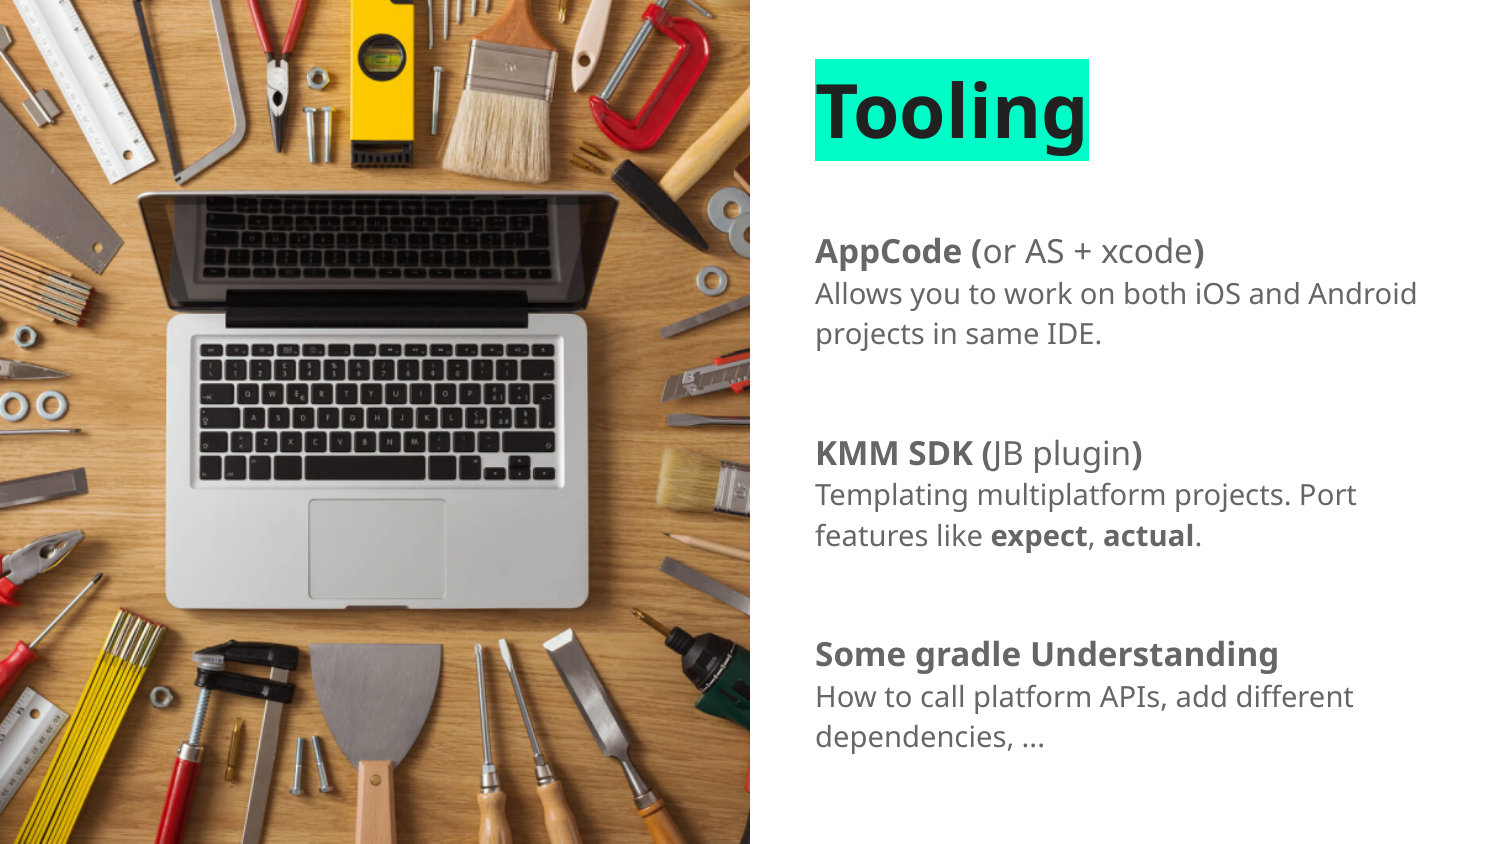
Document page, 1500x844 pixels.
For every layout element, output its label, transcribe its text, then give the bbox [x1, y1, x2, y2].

list KMM SDK (JB plugin) Templating multiplatform projects. Port features like expect, actual. [800, 410, 1454, 581]
picture [0, 0, 751, 844]
list Some gradle Understanding How to call platform APIs, add different dependencies, ... [800, 612, 1454, 782]
title Tooling [800, 48, 1454, 152]
list AppCode (or AS + xcode) Allows you to work on both iOS and Android projects in same IDE. [800, 209, 1454, 354]
